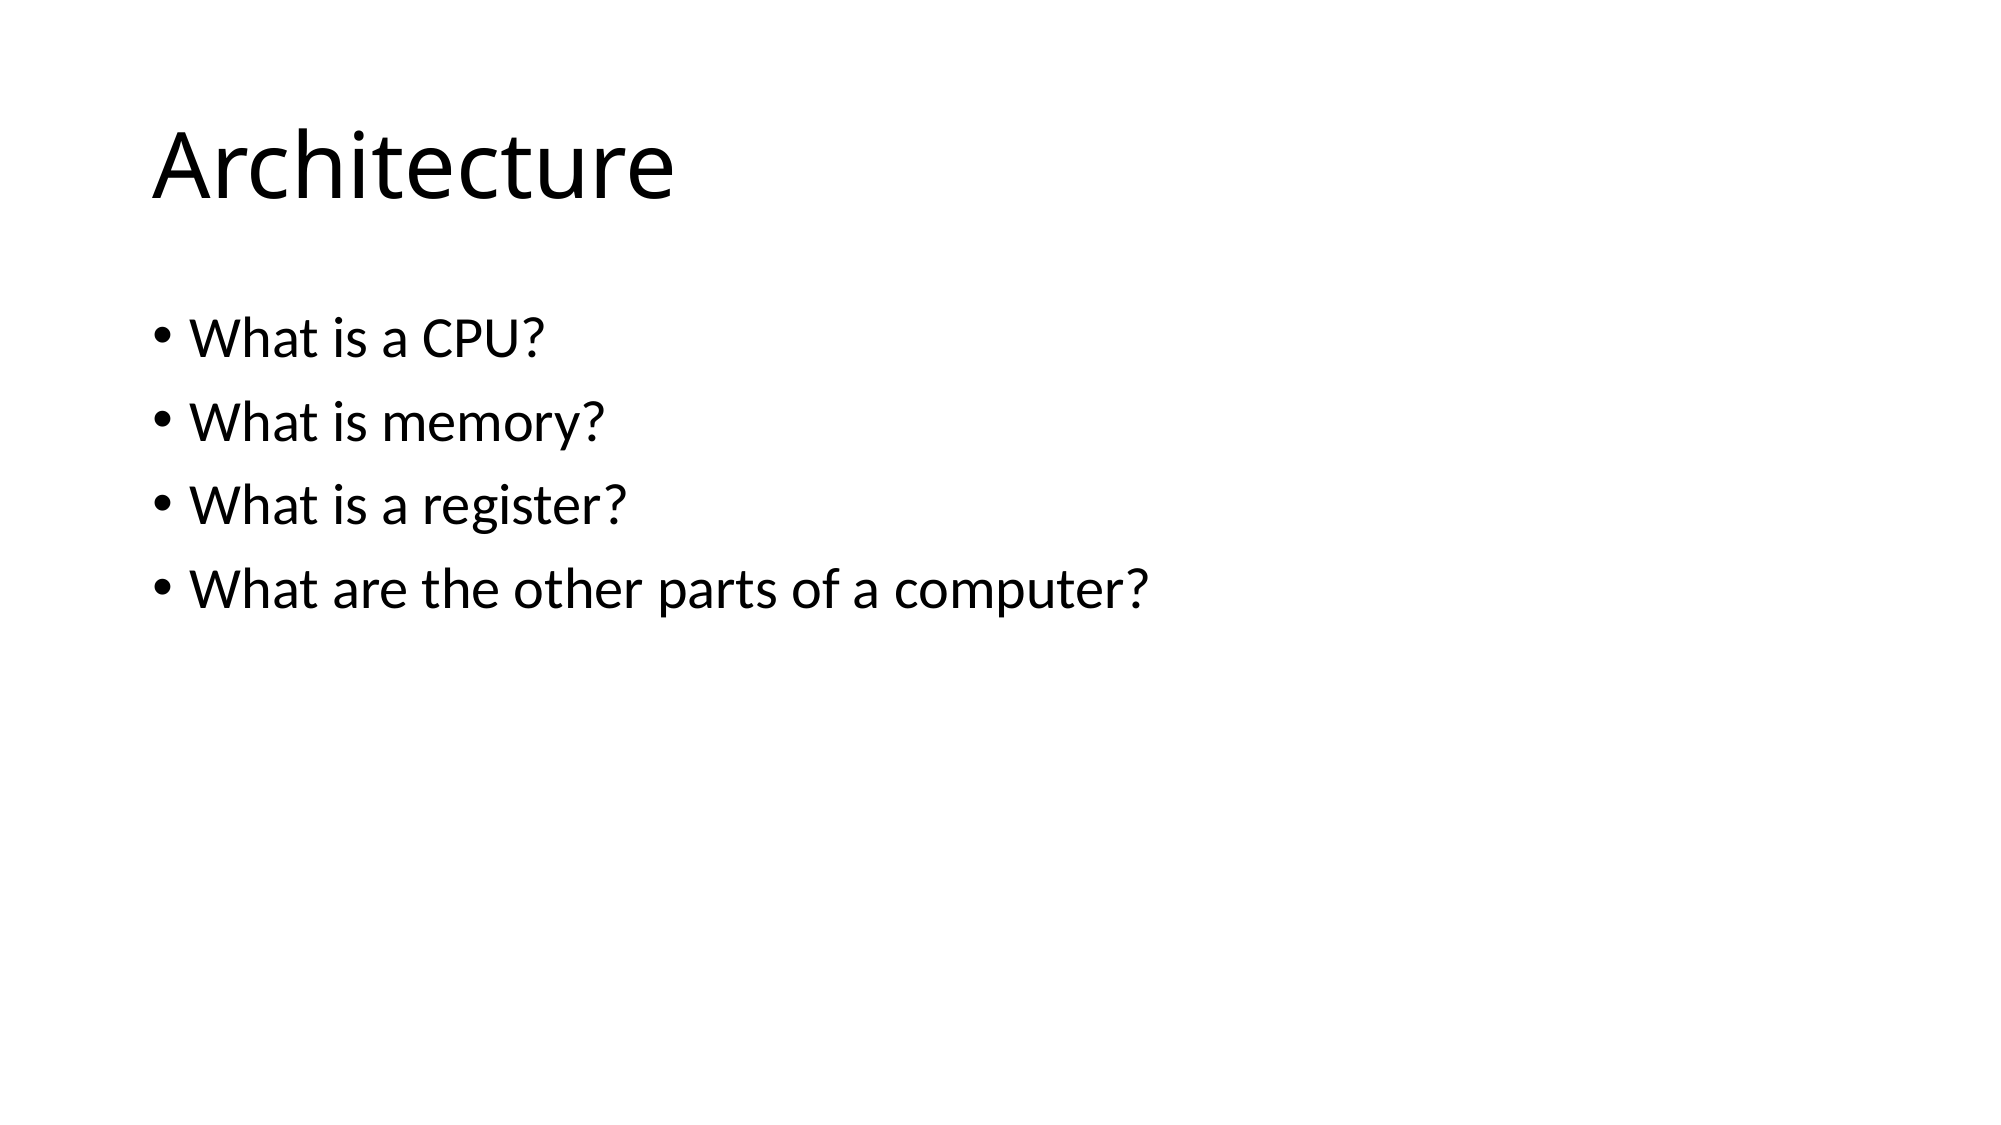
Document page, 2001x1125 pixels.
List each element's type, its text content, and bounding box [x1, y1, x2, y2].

title Architecture [137, 59, 1863, 278]
list What is a CPU? What is memory? What is a register? What are the other parts of a computer? [137, 299, 1863, 1014]
